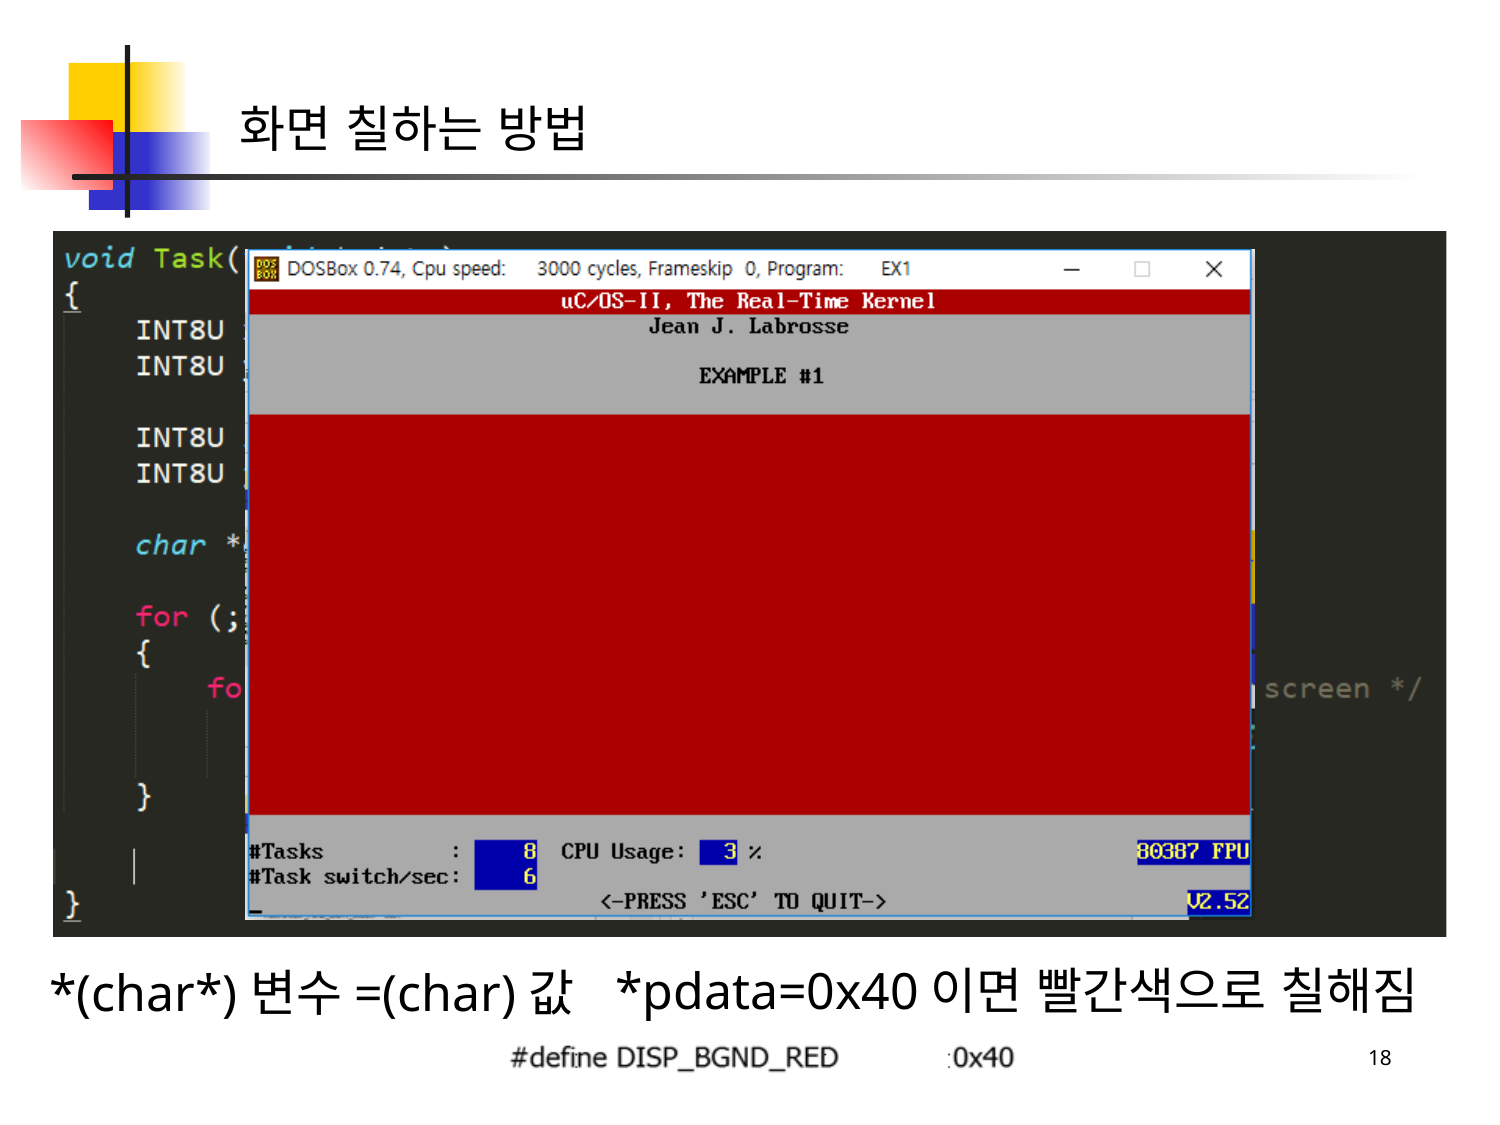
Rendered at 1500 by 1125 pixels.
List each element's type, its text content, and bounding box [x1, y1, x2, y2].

text_box *(char*)변수=(char)값 [34, 953, 590, 1029]
picture [499, 1042, 1030, 1077]
slide_number 18 [1093, 1029, 1407, 1081]
picture [52, 231, 1447, 938]
text_box 화면 칠하는 방법 [224, 89, 605, 165]
text_box *pdata=0x40이면 빨간색으로 칠해짐 [600, 952, 1434, 1027]
